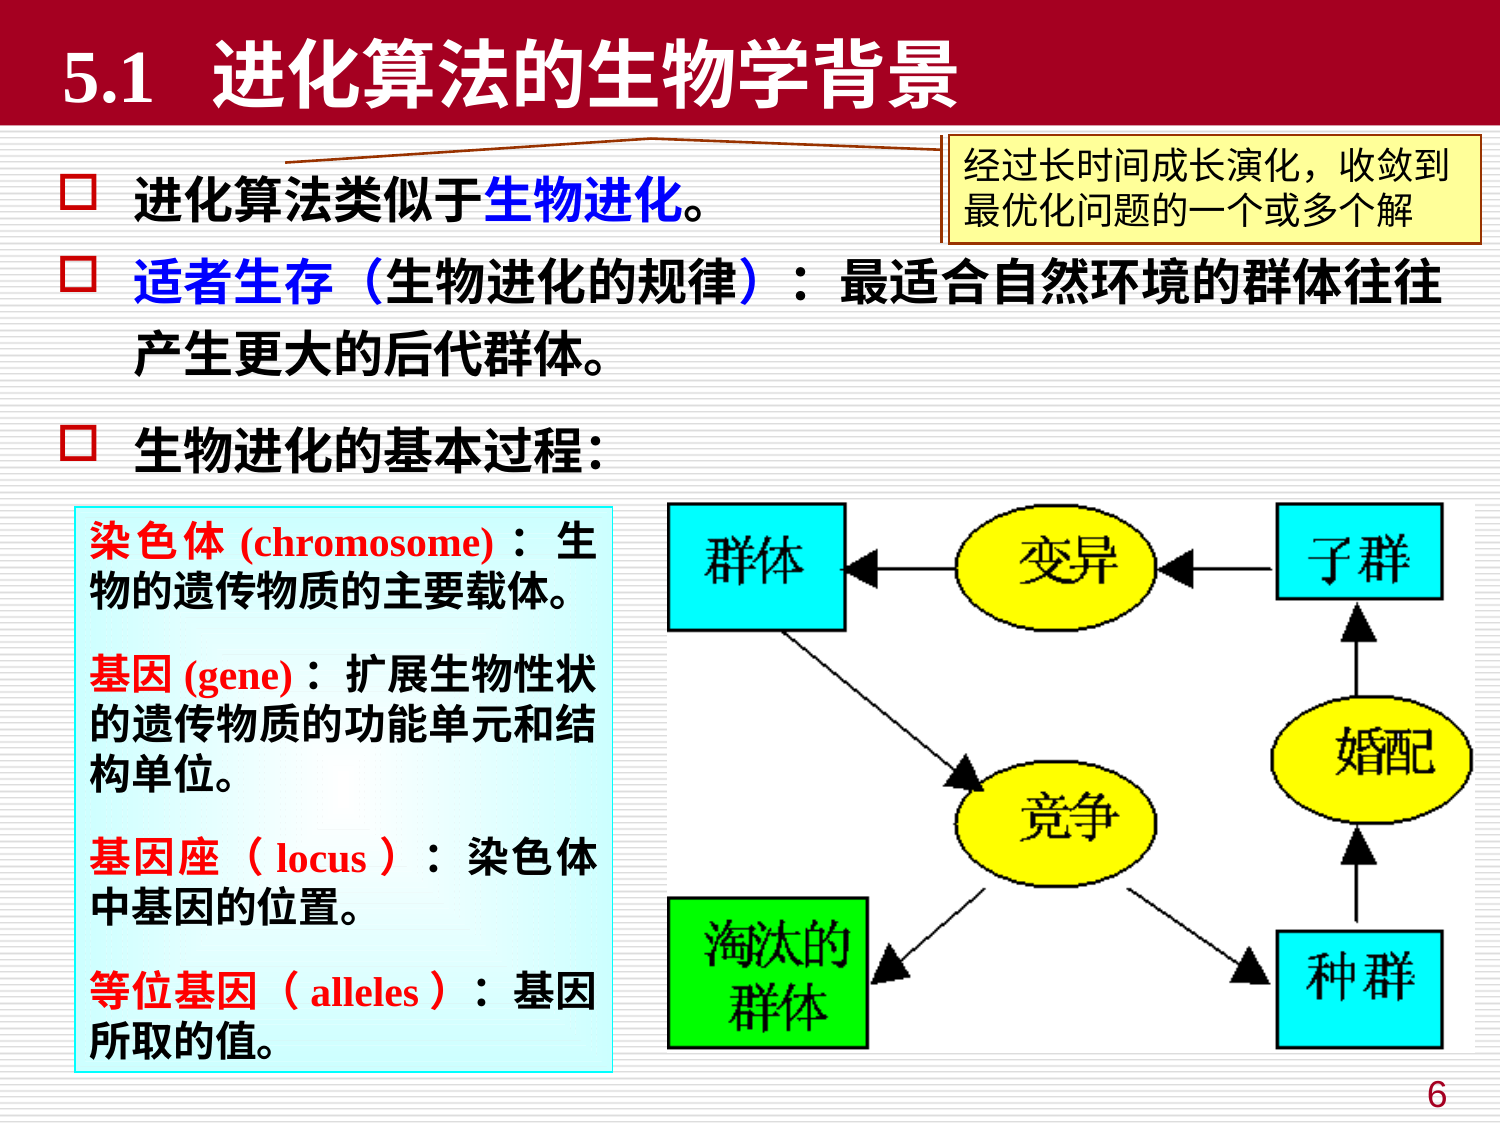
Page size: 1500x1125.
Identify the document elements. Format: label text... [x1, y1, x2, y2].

picture [0, 126, 1500, 1125]
slide_number 6 [1137, 1062, 1463, 1122]
text_box 经过长时间成长演化，收敛到最优化问题的一个或多个解 [949, 135, 1481, 244]
title 5.1 进化算法的生物学背景 [0, 0, 1500, 126]
text_box 染色体(chromosome)：生物的遗传物质的主要载体。 基因(gene)：扩展生物性状的遗传物质的功能单元和结构单位。 基因座（locus）：染色体中基因的位置。 等位基因（alleles）：基因所取的值。 [74, 507, 613, 1072]
list 进化算法类似于生物进化。 适者生存（生物进化的规律）：最适合自然环境的群体往往产生更大的后代群体。 生物进化的基本过程： [40, 148, 1460, 1036]
